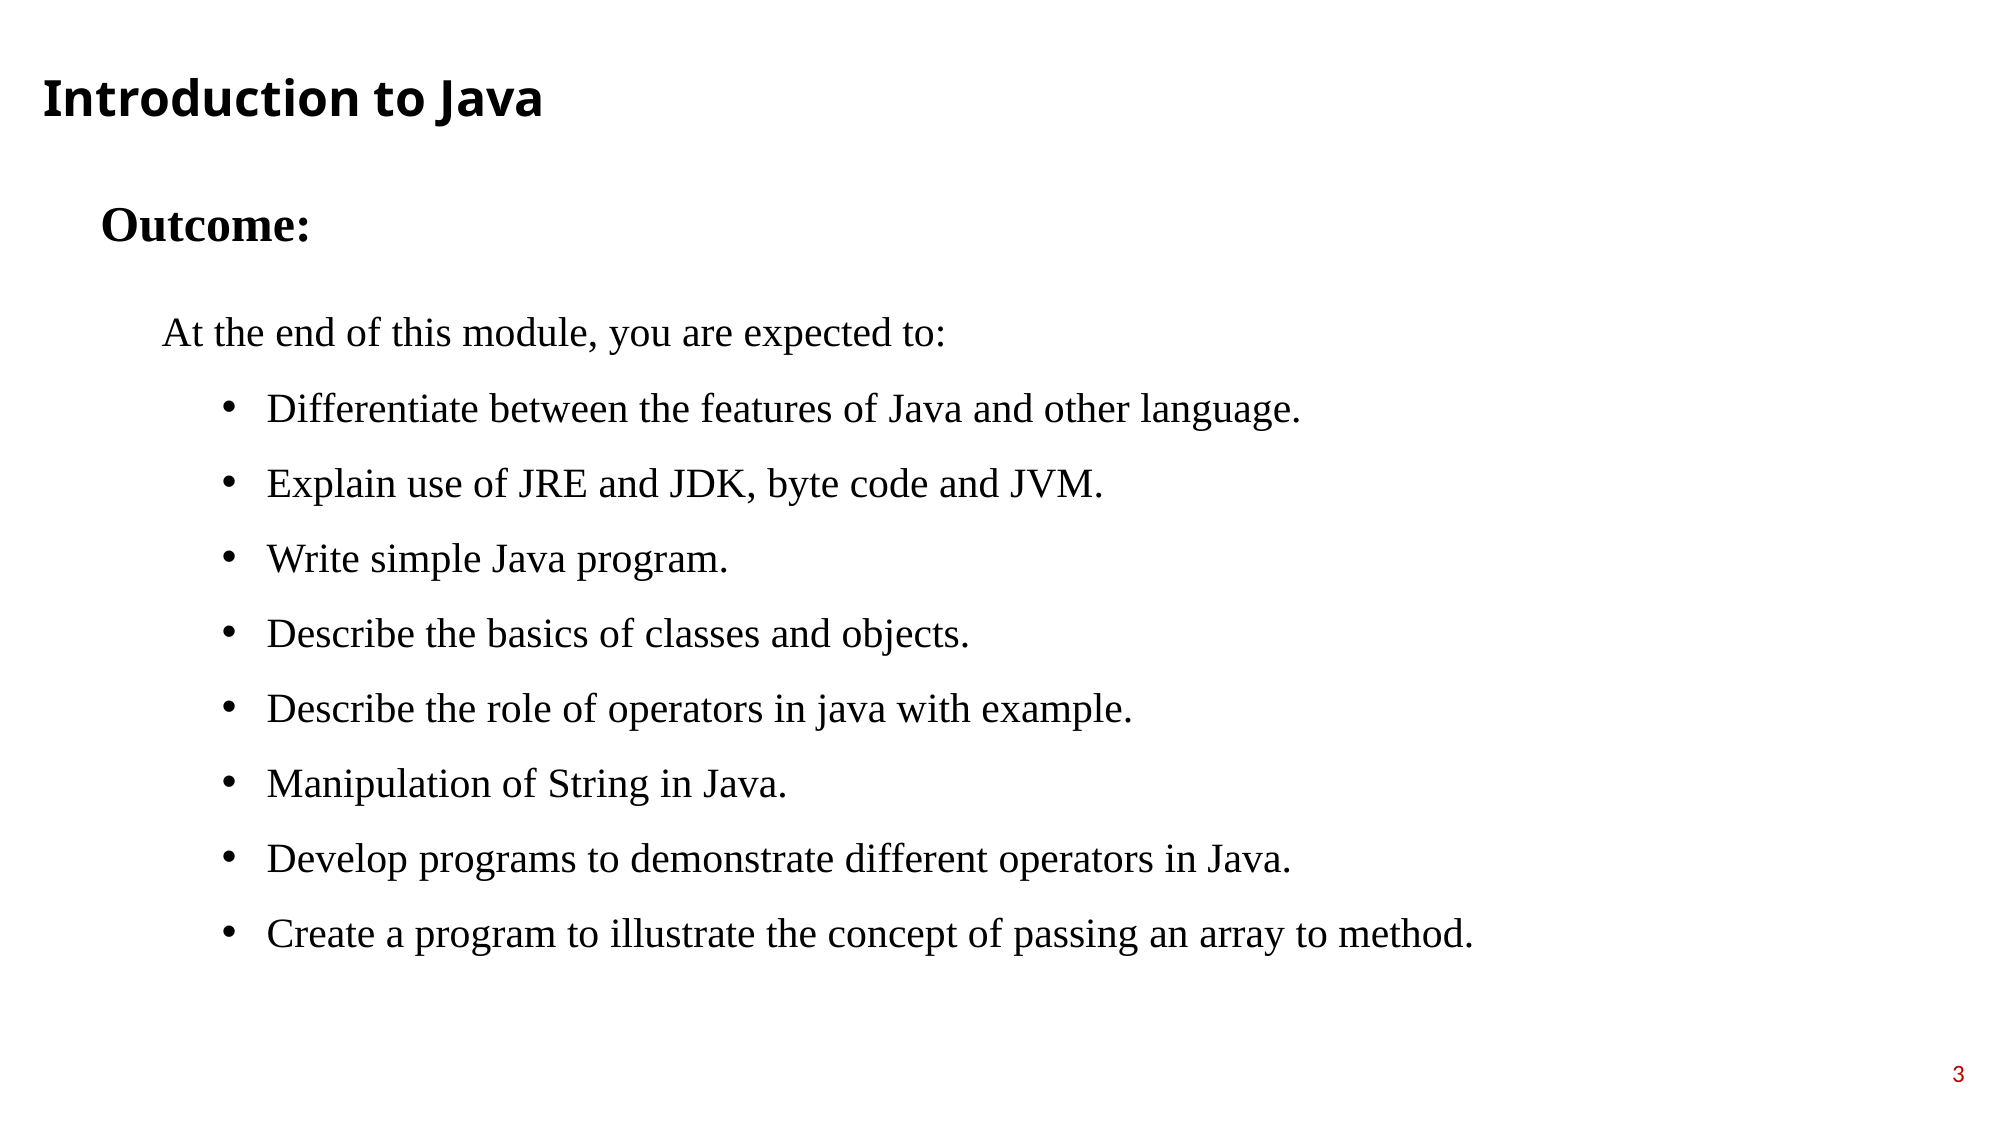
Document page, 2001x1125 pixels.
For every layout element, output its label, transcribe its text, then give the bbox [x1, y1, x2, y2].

text_box Outcome: [33, 183, 1976, 259]
slide_number 3 [1942, 738, 1973, 1125]
text_box At the end of this module, you are expected to: [146, 272, 977, 363]
text_box Introduction to Java [33, 59, 1716, 135]
text_box Differentiate between the features of Java and other language. Explain use of JRE and JDK, byte code and JVM. Write simple Java program. Describe the basics of classes and objects. Describe the role of operators in java with example. Manipulation of String in Java. Develop programs to demonstrate different operators in Java. Create a program to illustrate the concept of passing an array to method. [214, 348, 1791, 964]
